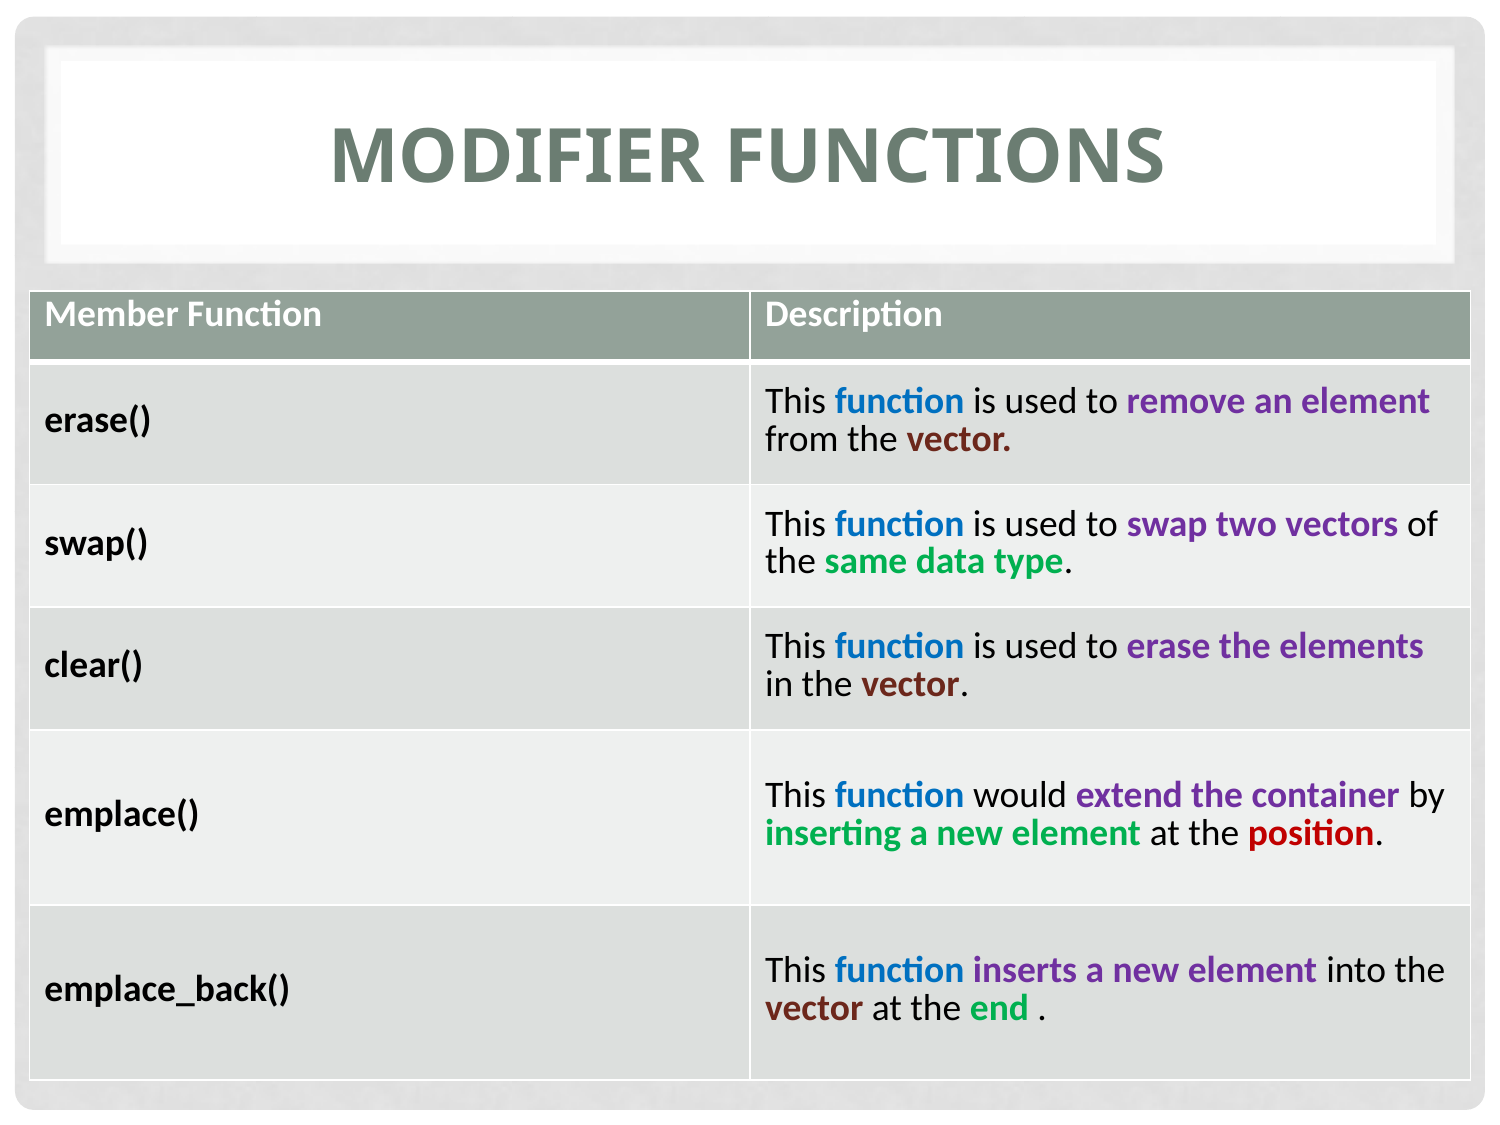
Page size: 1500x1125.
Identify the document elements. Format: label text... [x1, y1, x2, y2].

table_cell emplace() [30, 731, 749, 904]
table_cell emplace_back() [30, 906, 749, 1079]
table_header Member Function [30, 292, 749, 359]
table_cell This function is used to erase the elements in the vector. [751, 608, 1470, 729]
table_cell This function is used to swap two vectors of the same data type. [751, 485, 1470, 606]
table_cell erase() [30, 365, 749, 484]
table_header Description [751, 292, 1470, 359]
table_cell clear() [30, 608, 749, 729]
table_cell This function inserts a new element into the vector at the end . [751, 906, 1470, 1079]
table_cell This function would extend the container by inserting a new element at the position. [751, 731, 1470, 904]
table_cell This function is used to remove an element from the vector. [751, 365, 1470, 484]
title Modifier functions [69, 66, 1425, 238]
table_cell swap() [30, 485, 749, 606]
